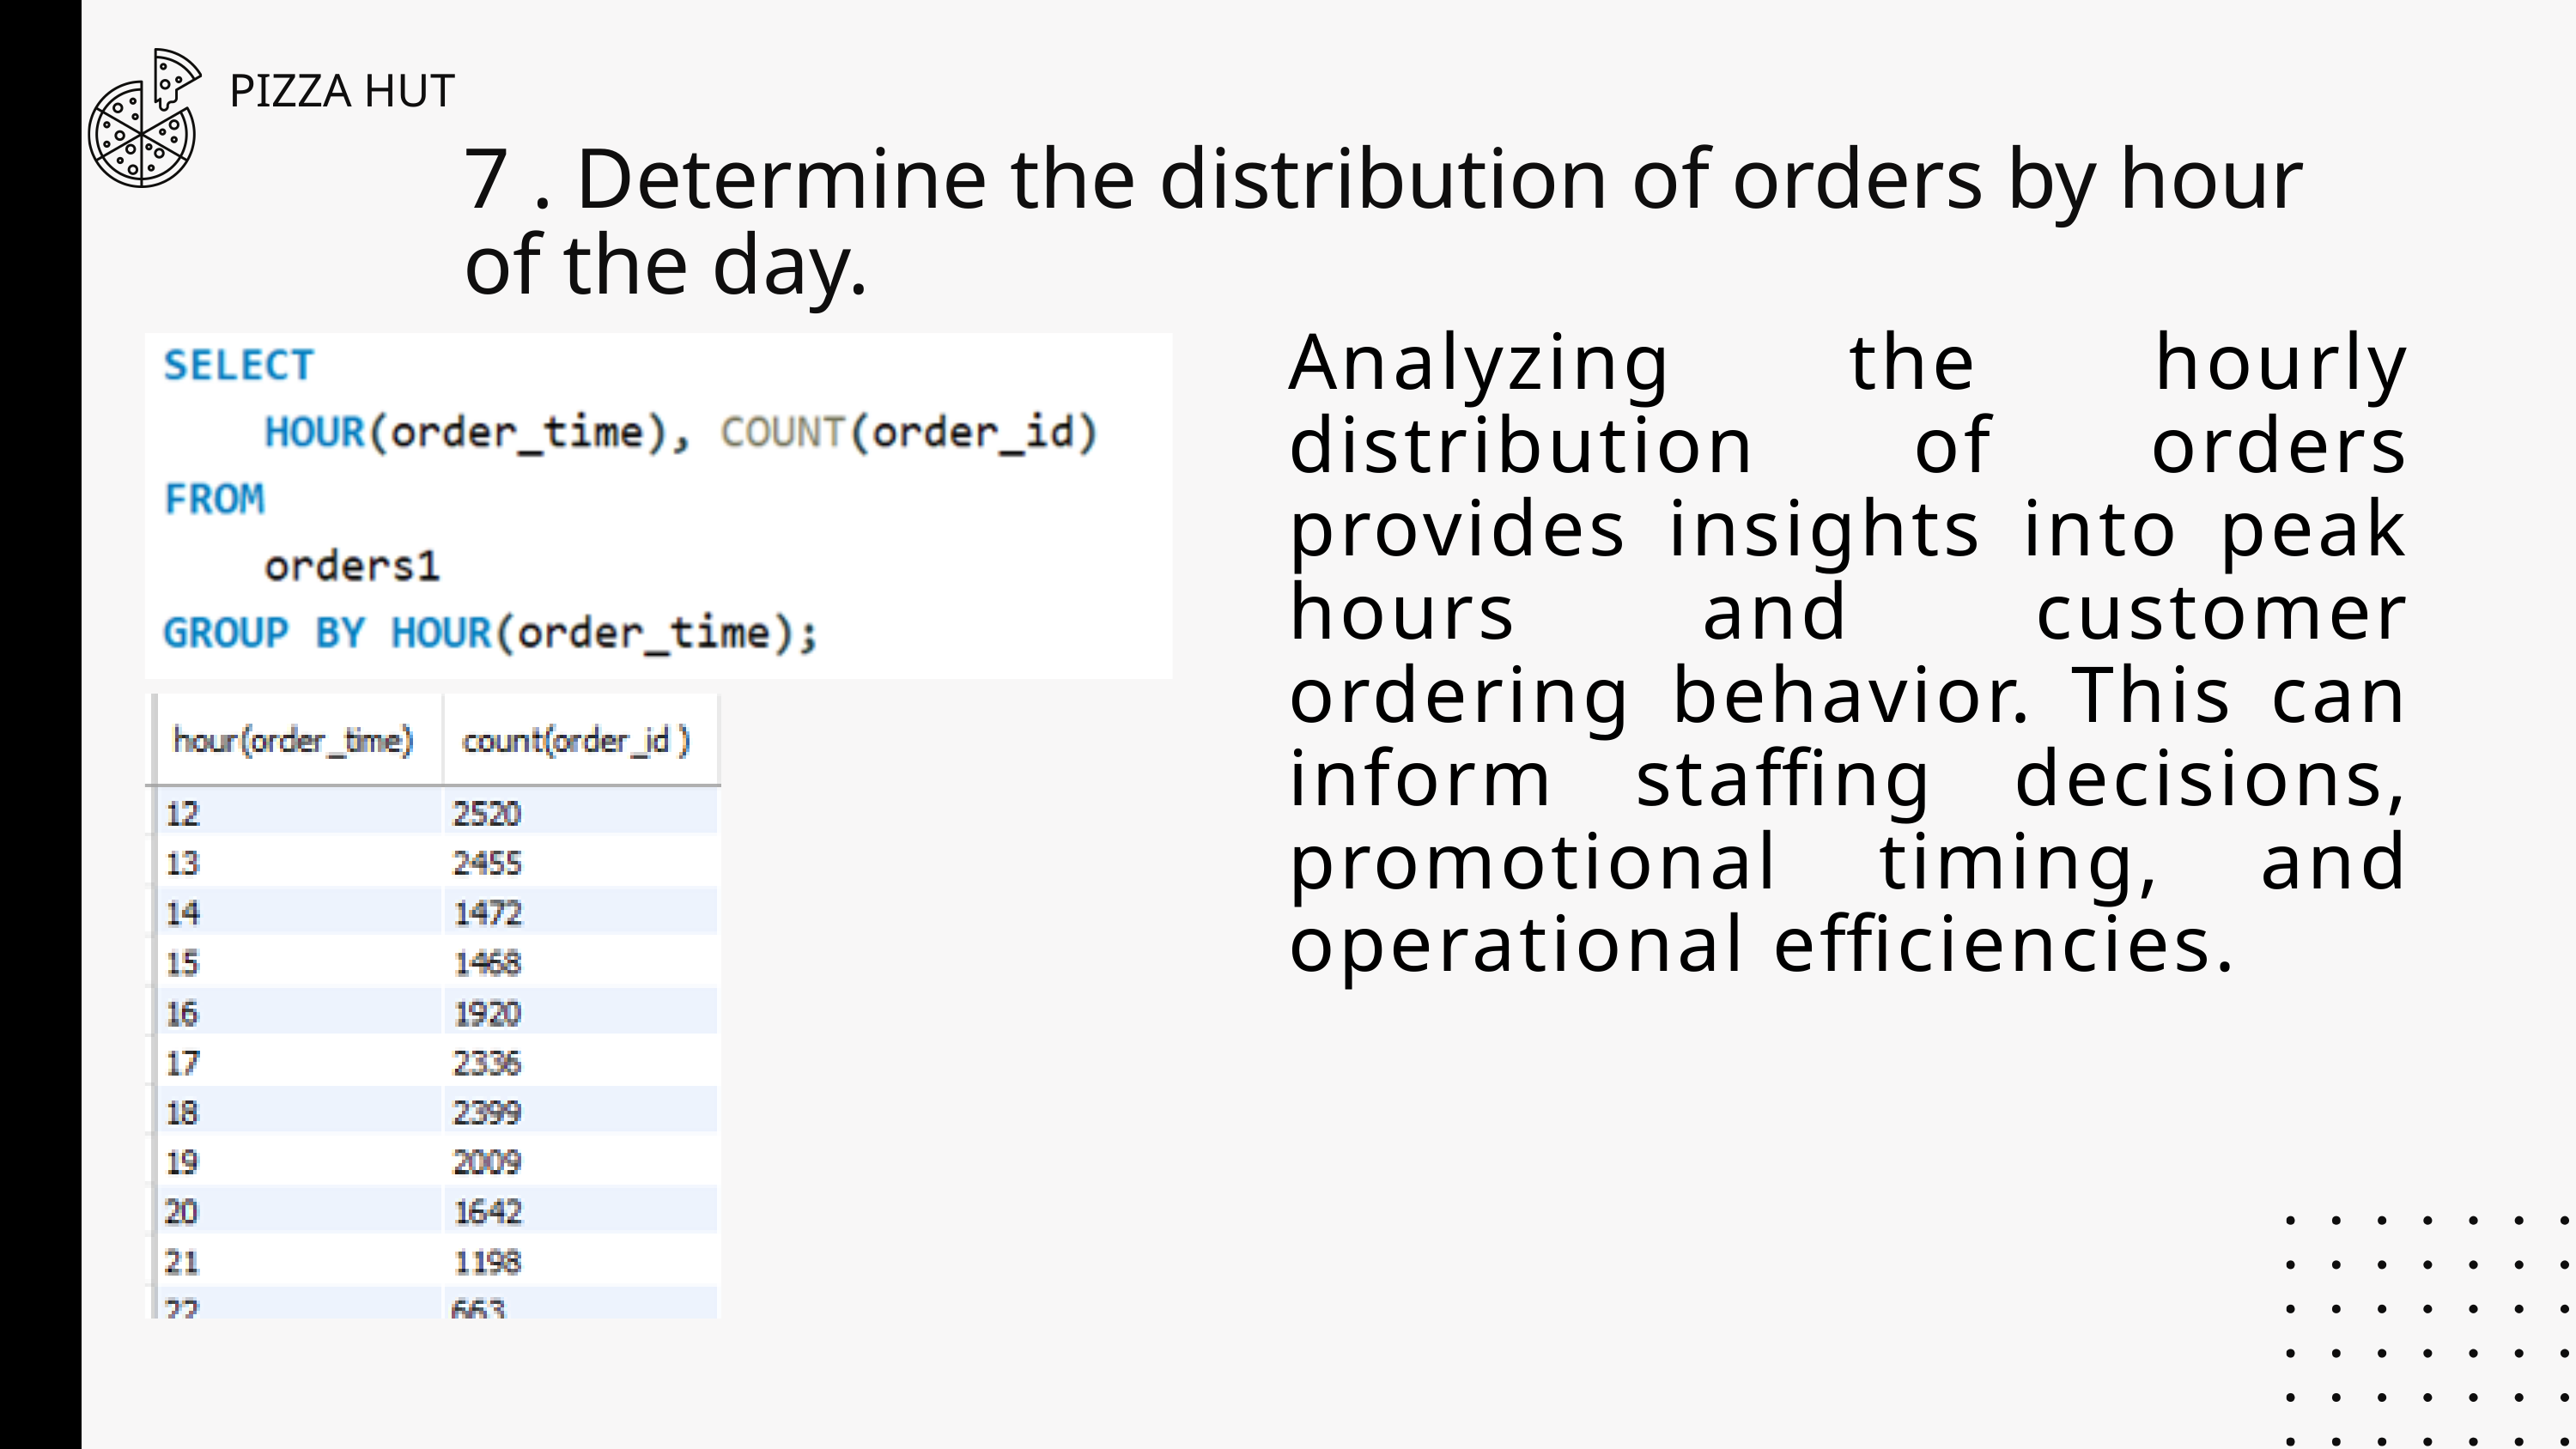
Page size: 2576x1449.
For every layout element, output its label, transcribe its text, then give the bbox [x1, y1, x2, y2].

text_box Analyzing the hourly distribution of orders provides insights into peak hours and customer ordering behavior. This can inform staffing decisions, promotional timing, and operational efficiencies. [1287, 321, 2414, 429]
text_box [144, 333, 1173, 429]
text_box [0, 432, 2576, 544]
text_box PIZZA HUT [228, 69, 580, 163]
text_box [144, 694, 721, 1319]
text_box [88, 48, 203, 188]
text_box 7 . Determine the distribution of orders by hour of the day. [463, 138, 2384, 312]
text_box [144, 554, 1173, 679]
text_box Analyzing the hourly distribution of orders provides insights into peak hours and customer ordering behavior. This can inform staffing decisions, promotional timing, and operational efficiencies. [1287, 554, 2414, 987]
text_box [2286, 1216, 2576, 1446]
